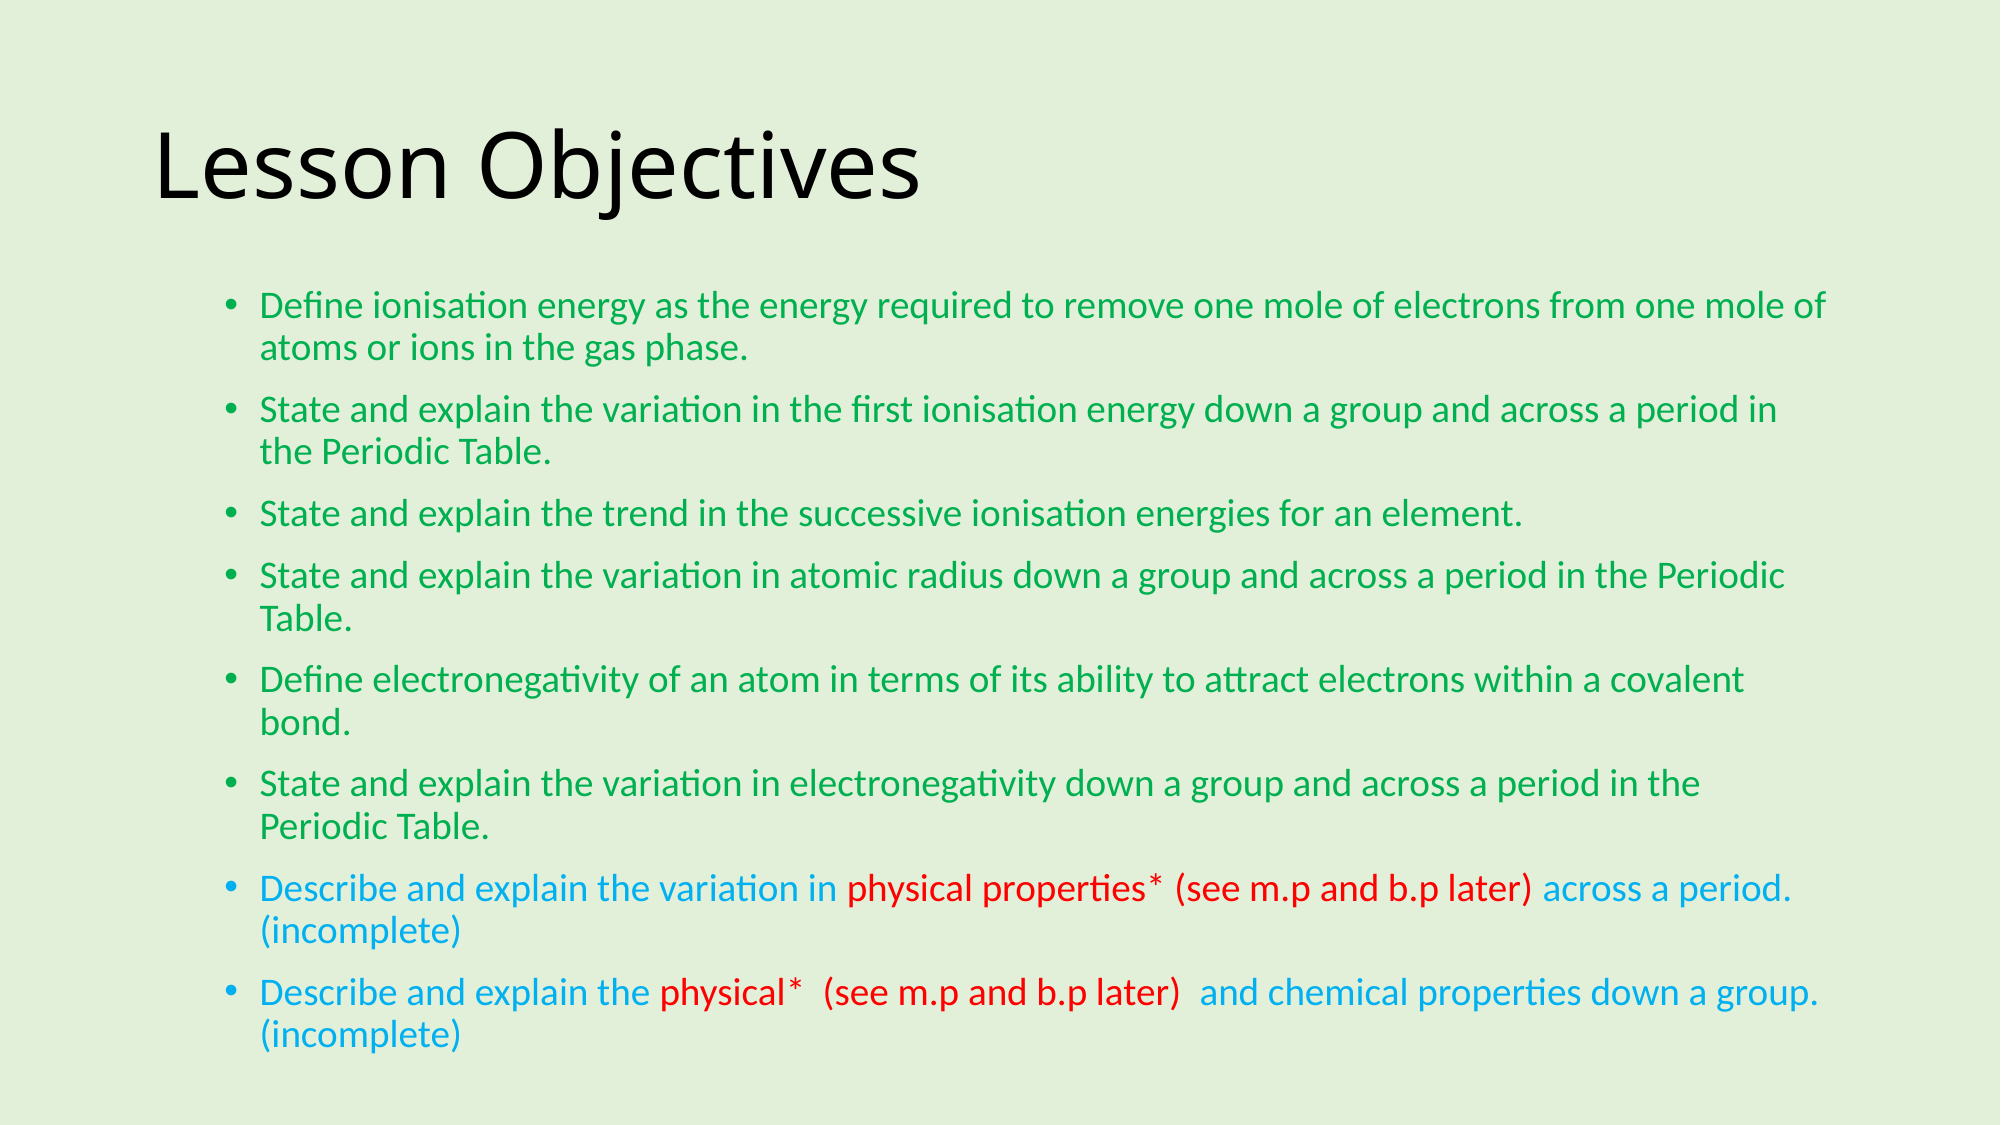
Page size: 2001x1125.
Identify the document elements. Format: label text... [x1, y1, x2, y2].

list Define ionisation energy as the energy required to remove one mole of electrons from one mole of atoms or ions in the gas phase. State and explain the variation in the first ionisation energy down a group and across a period in the Periodic Table. State and explain the trend in the successive ionisation energies for an element. State and explain the variation in atomic radius down a group and across a period in the Periodic Table. Define electronegativity of an atom in terms of its ability to attract electrons within a covalent bond. State and explain the variation in electronegativity down a group and across a period in the Periodic Table. Describe and explain the variation in physical properties* (see m.p and b.p later) across a period. (incomplete) Describe and explain the physical* (see m.p and b.p later) and chemical properties down a group. (incomplete) [209, 277, 1845, 1070]
title Lesson Objectives [137, 59, 1863, 278]
